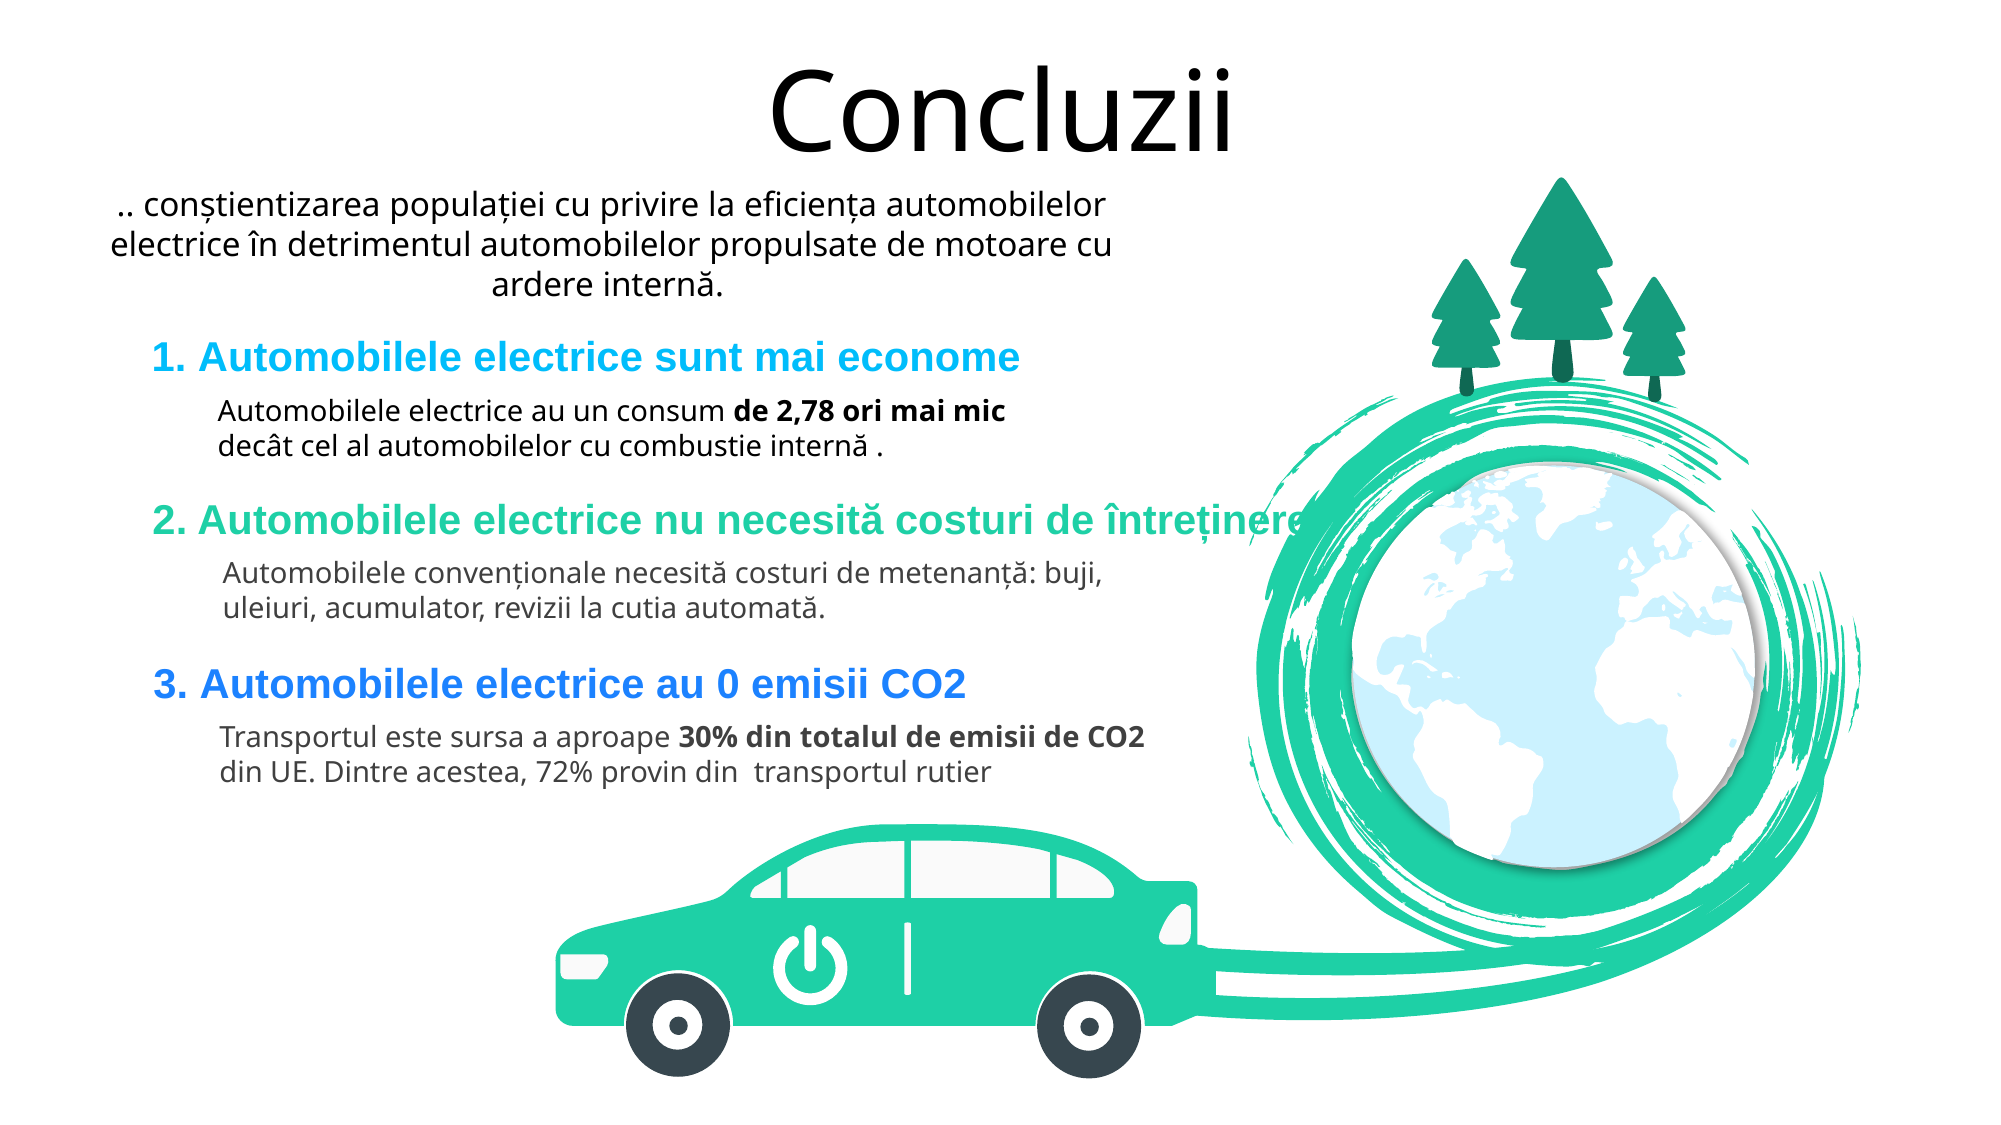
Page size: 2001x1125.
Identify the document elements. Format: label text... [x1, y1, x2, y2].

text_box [1157, 376, 1861, 1039]
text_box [138, 649, 1432, 797]
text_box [137, 485, 1400, 633]
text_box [555, 824, 1216, 1079]
list Concluzii [53, 46, 1952, 184]
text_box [1431, 177, 1686, 402]
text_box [1351, 464, 1755, 868]
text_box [136, 322, 1093, 491]
text_box .. conștientizarea populației cu privire la eficiența automobilelor electrice în detrimentul automobilelor propulsate de motoare cu ardere internă.. [53, 175, 1172, 311]
